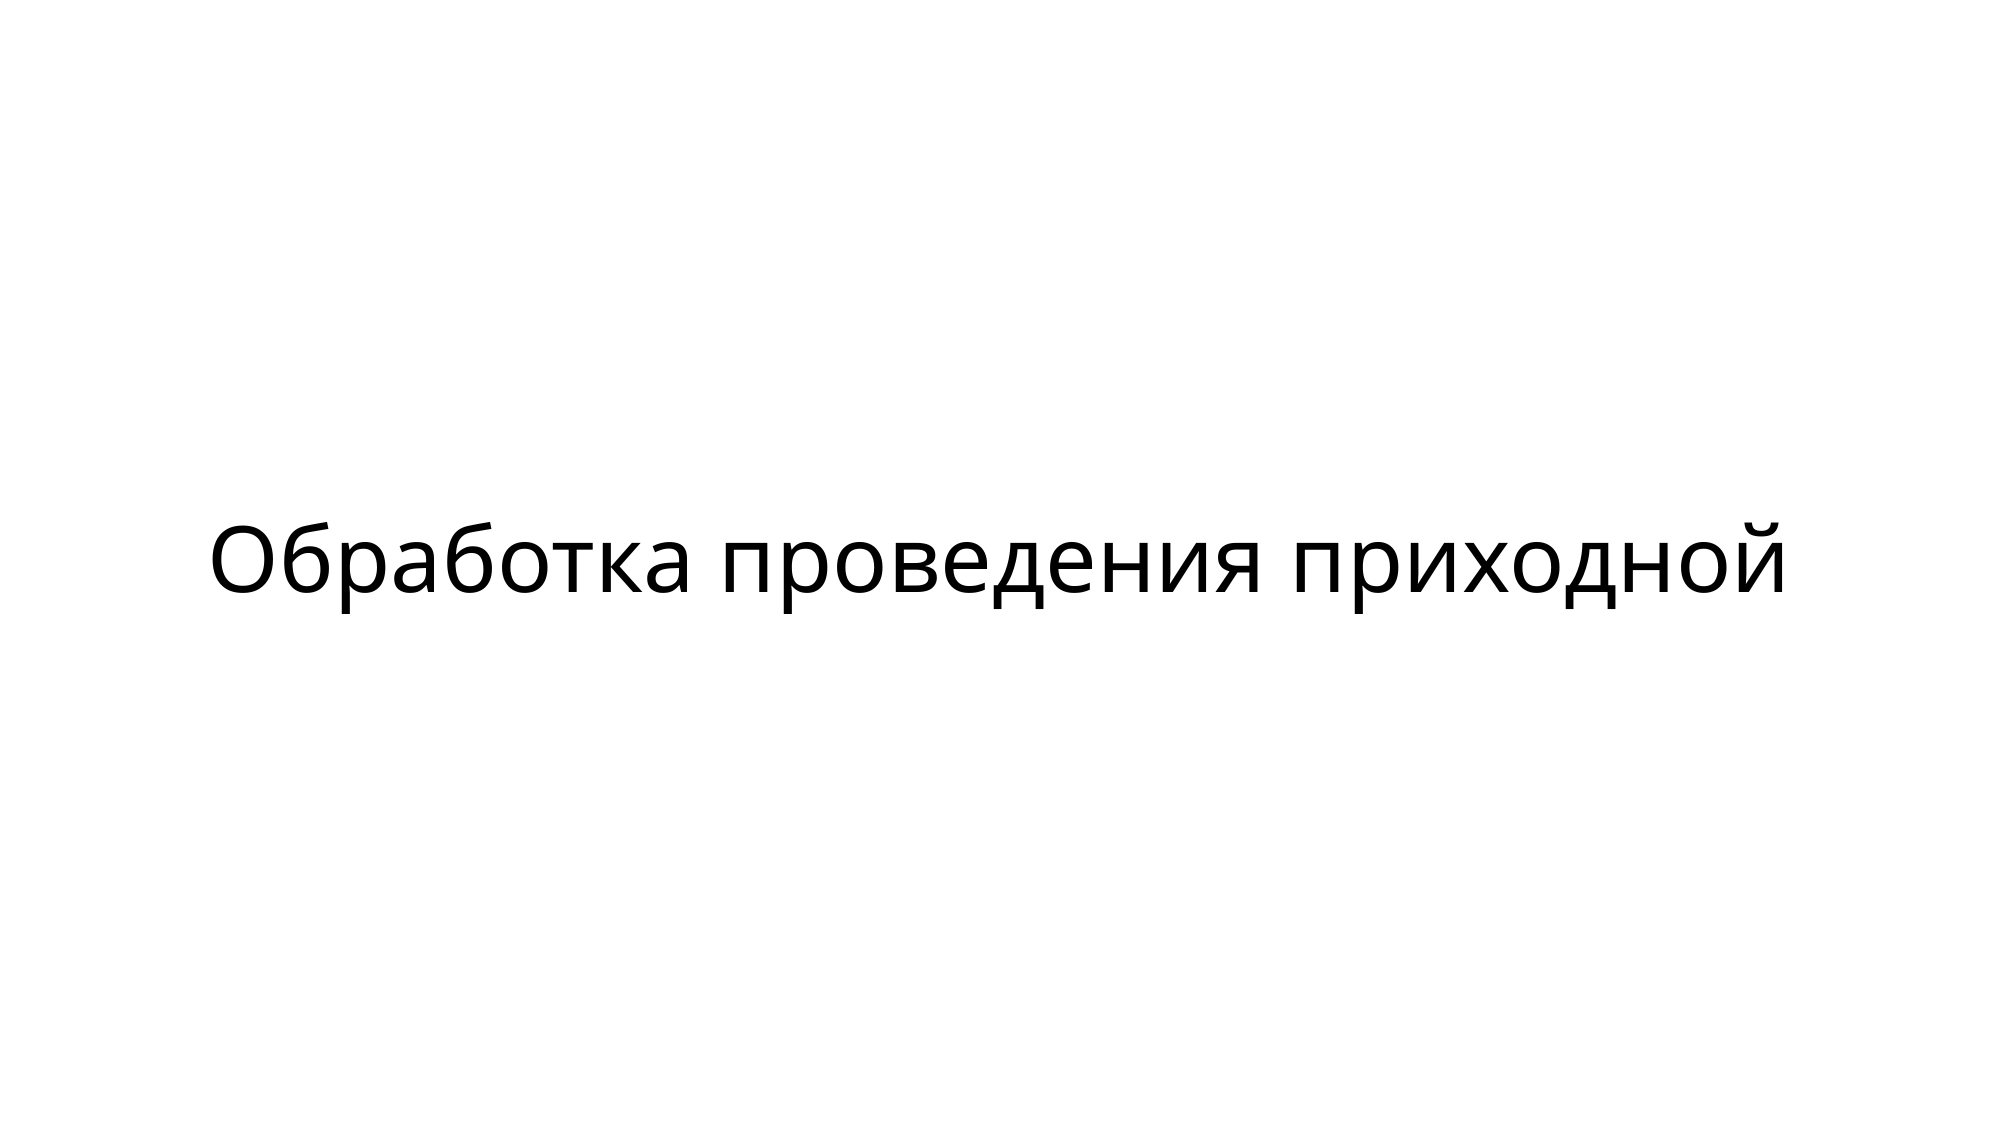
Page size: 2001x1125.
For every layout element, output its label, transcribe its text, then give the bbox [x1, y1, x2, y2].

title Обработка проведения приходной [137, 453, 1863, 672]
